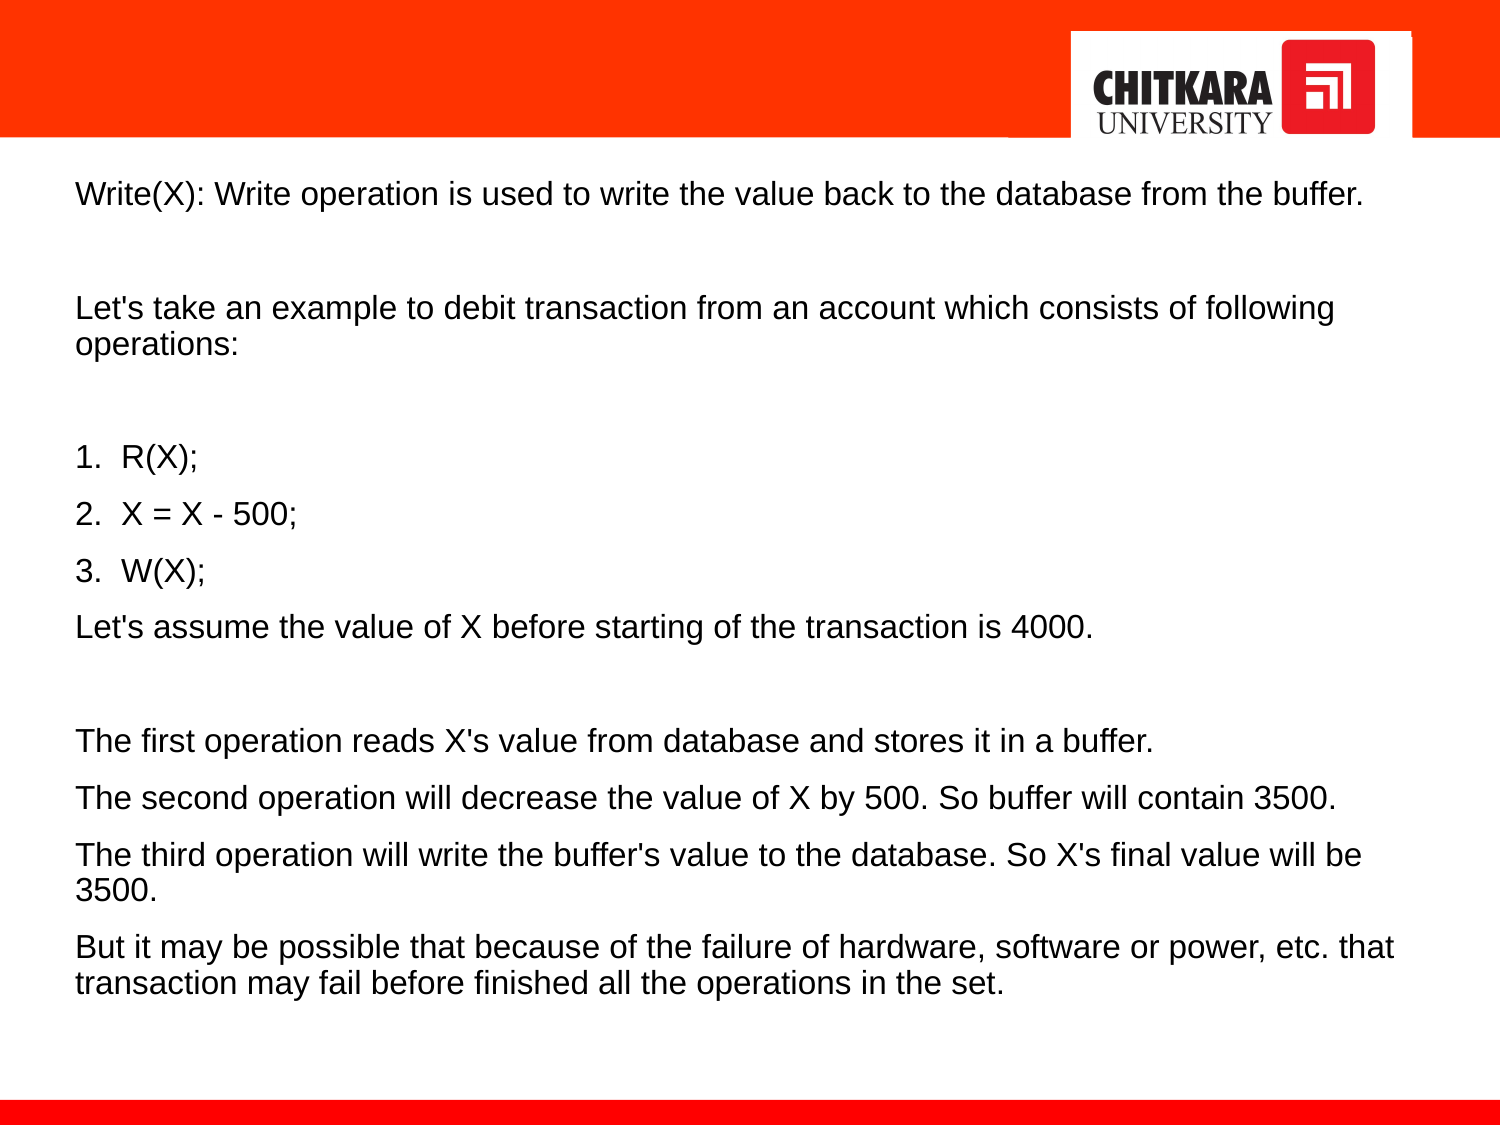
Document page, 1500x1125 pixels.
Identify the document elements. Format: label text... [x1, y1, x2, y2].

picture [1074, 37, 1390, 138]
subtitle Write(X): Write operation is used to write the value back to the database from the buffer. Let's take an example to debit transaction from an account which consists of following operations: 1. R(X); 2. X = X - 500; 3. W(X); Let's assume the value of X before starting of the transaction is 4000. The first operation reads X's value from database and stores it in a buffer. The second operation will decrease the value of X by 500. So buffer will contain 3500. The third operation will write the buffer's value to the database. So X's final value will be 3500. But it may be possible that because of the failure of hardware, software or power, etc. that transaction may fail before finished all the operations in the set. [75, 263, 1425, 916]
